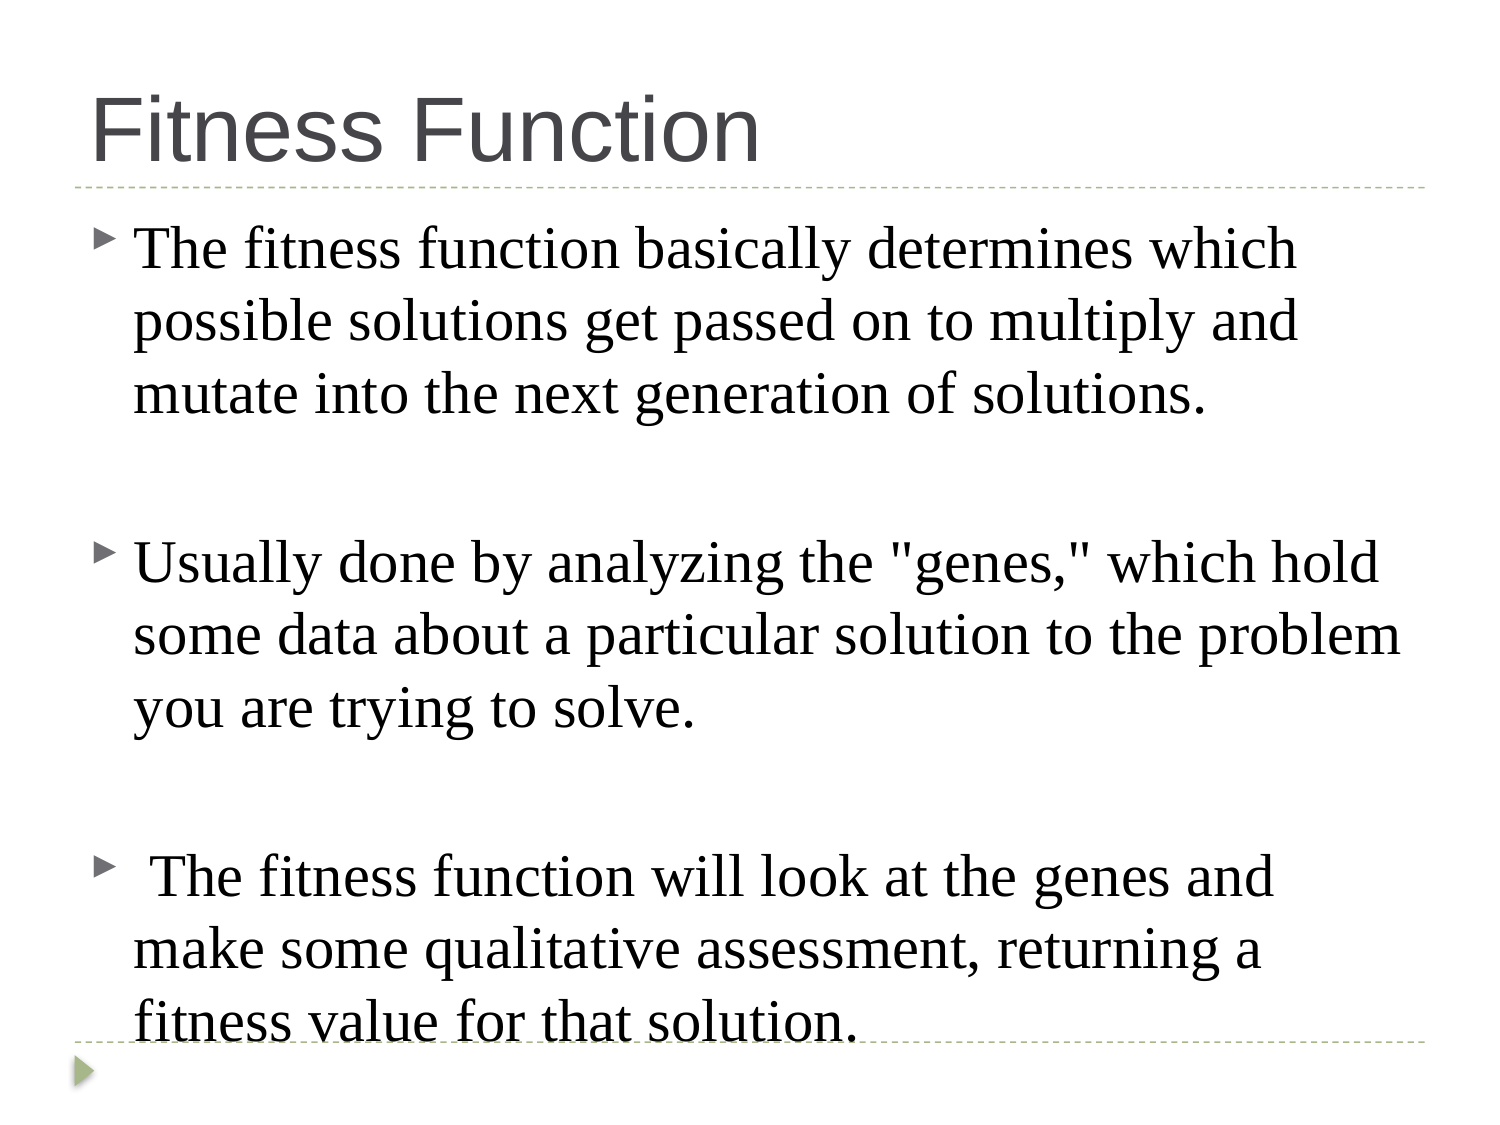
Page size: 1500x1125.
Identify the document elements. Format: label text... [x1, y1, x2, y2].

list The fitness function basically determines which possible solutions get passed on to multiply and mutate into the next generation of solutions. Usually done by analyzing the "genes," which hold some data about a particular solution to the problem you are trying to solve. The fitness function will look at the genes and make some qualitative assessment, returning a fitness value for that solution. [75, 200, 1425, 1063]
title Fitness Function [75, 24, 1425, 188]
